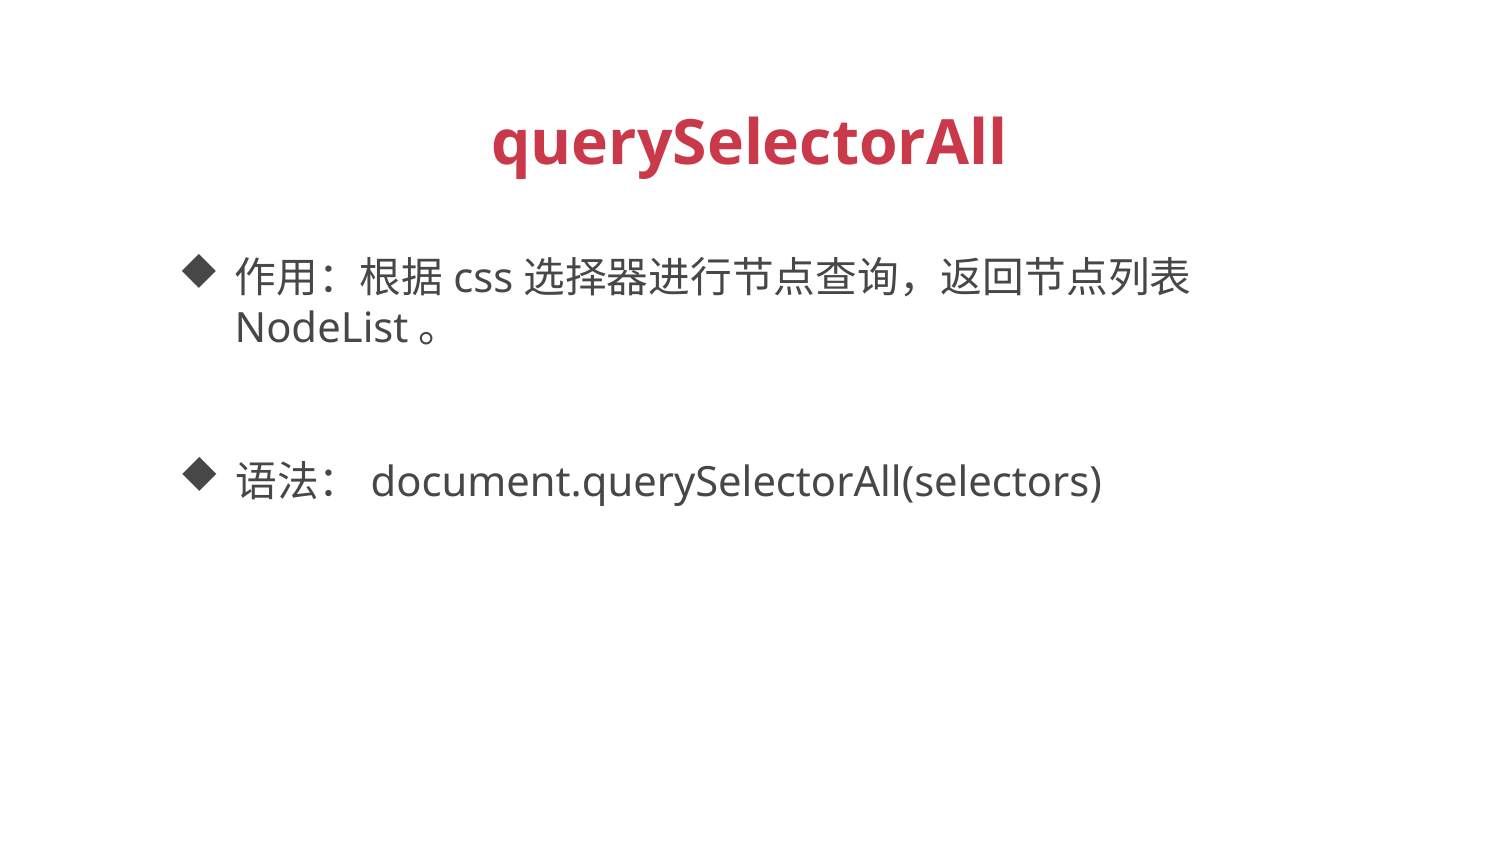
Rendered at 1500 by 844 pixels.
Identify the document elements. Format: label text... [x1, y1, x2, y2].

text_box 作用：根据css选择器进行节点查询，返回节点列表NodeList。 [88, 243, 1341, 359]
text_box querySelectorAll [476, 94, 1024, 185]
text_box 语法：document.querySelectorAll(selectors) [89, 447, 1495, 513]
